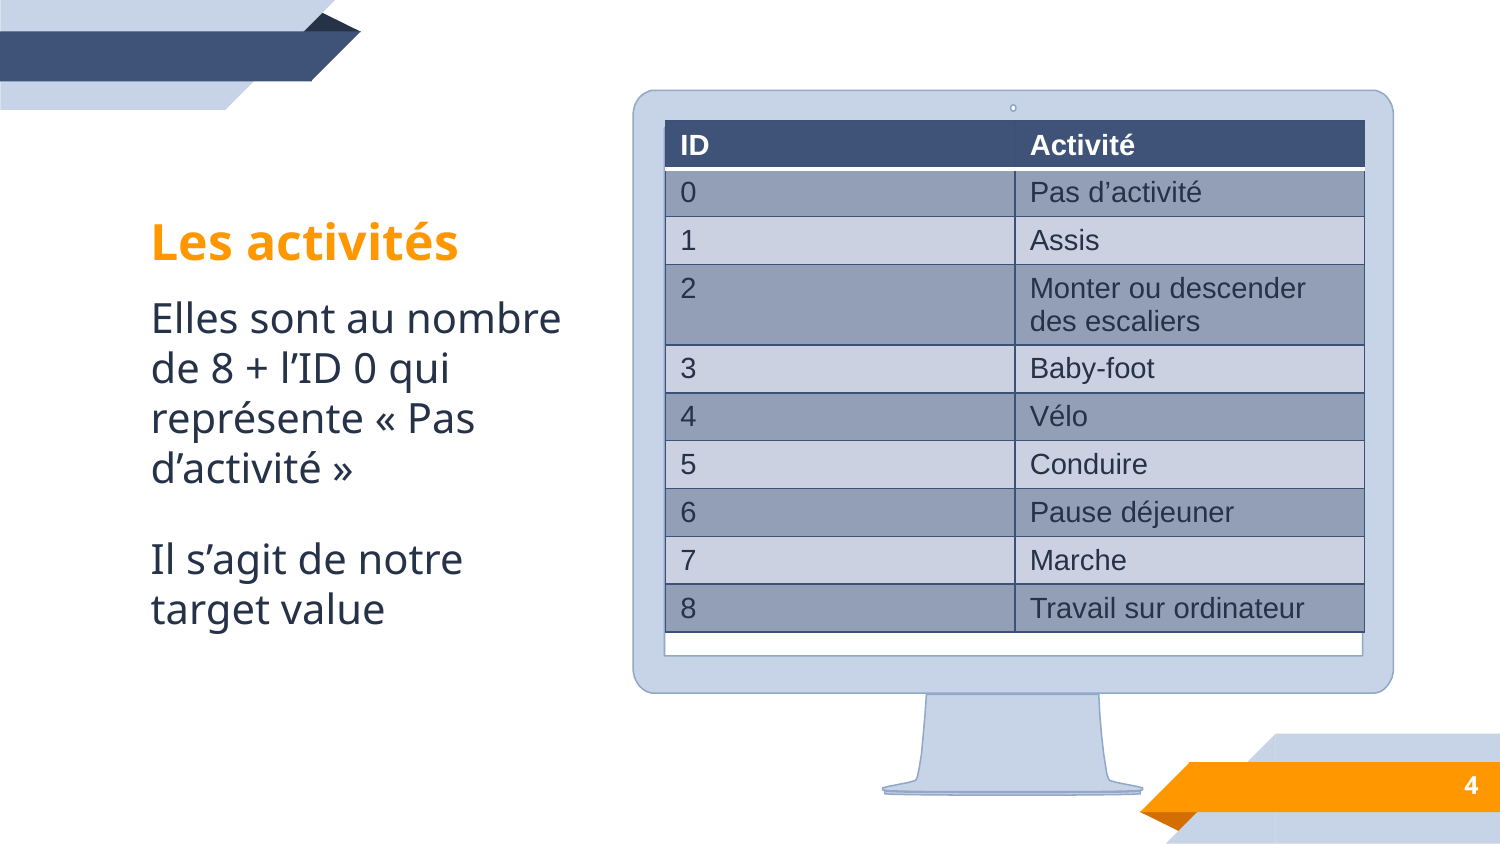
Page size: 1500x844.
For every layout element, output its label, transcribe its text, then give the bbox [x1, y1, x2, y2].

list Les activités Elles sont au nombre de 8 + l’ID 0 qui représente « Pas d’activité » Il s’agit de notre target value [135, 200, 597, 644]
table_cell 7 [666, 537, 1014, 583]
table_cell Pas d’activité [1016, 171, 1364, 216]
table_cell Pause déjeuner [1016, 489, 1364, 536]
table_cell Marche [1016, 537, 1364, 583]
table_cell Monter ou descender des escaliers [1016, 265, 1364, 344]
table_header ID [666, 122, 1014, 167]
table_cell 2 [666, 265, 1014, 344]
table_cell Baby-foot [1016, 346, 1364, 392]
table_cell Conduire [1016, 441, 1364, 488]
table_cell 1 [666, 217, 1014, 264]
slide_number 4 [1249, 760, 1494, 813]
table_cell 4 [666, 394, 1014, 440]
table_cell Assis [1016, 217, 1364, 264]
table_cell Vélo [1016, 394, 1364, 440]
text_box [633, 90, 1394, 796]
table_cell 3 [666, 346, 1014, 392]
table_cell 8 [666, 585, 1014, 631]
table_cell 0 [666, 171, 1014, 216]
table_cell 5 [666, 441, 1014, 488]
table_header Activité [1016, 122, 1364, 167]
table_cell 6 [666, 489, 1014, 536]
table_cell Travail sur ordinateur [1016, 585, 1364, 631]
